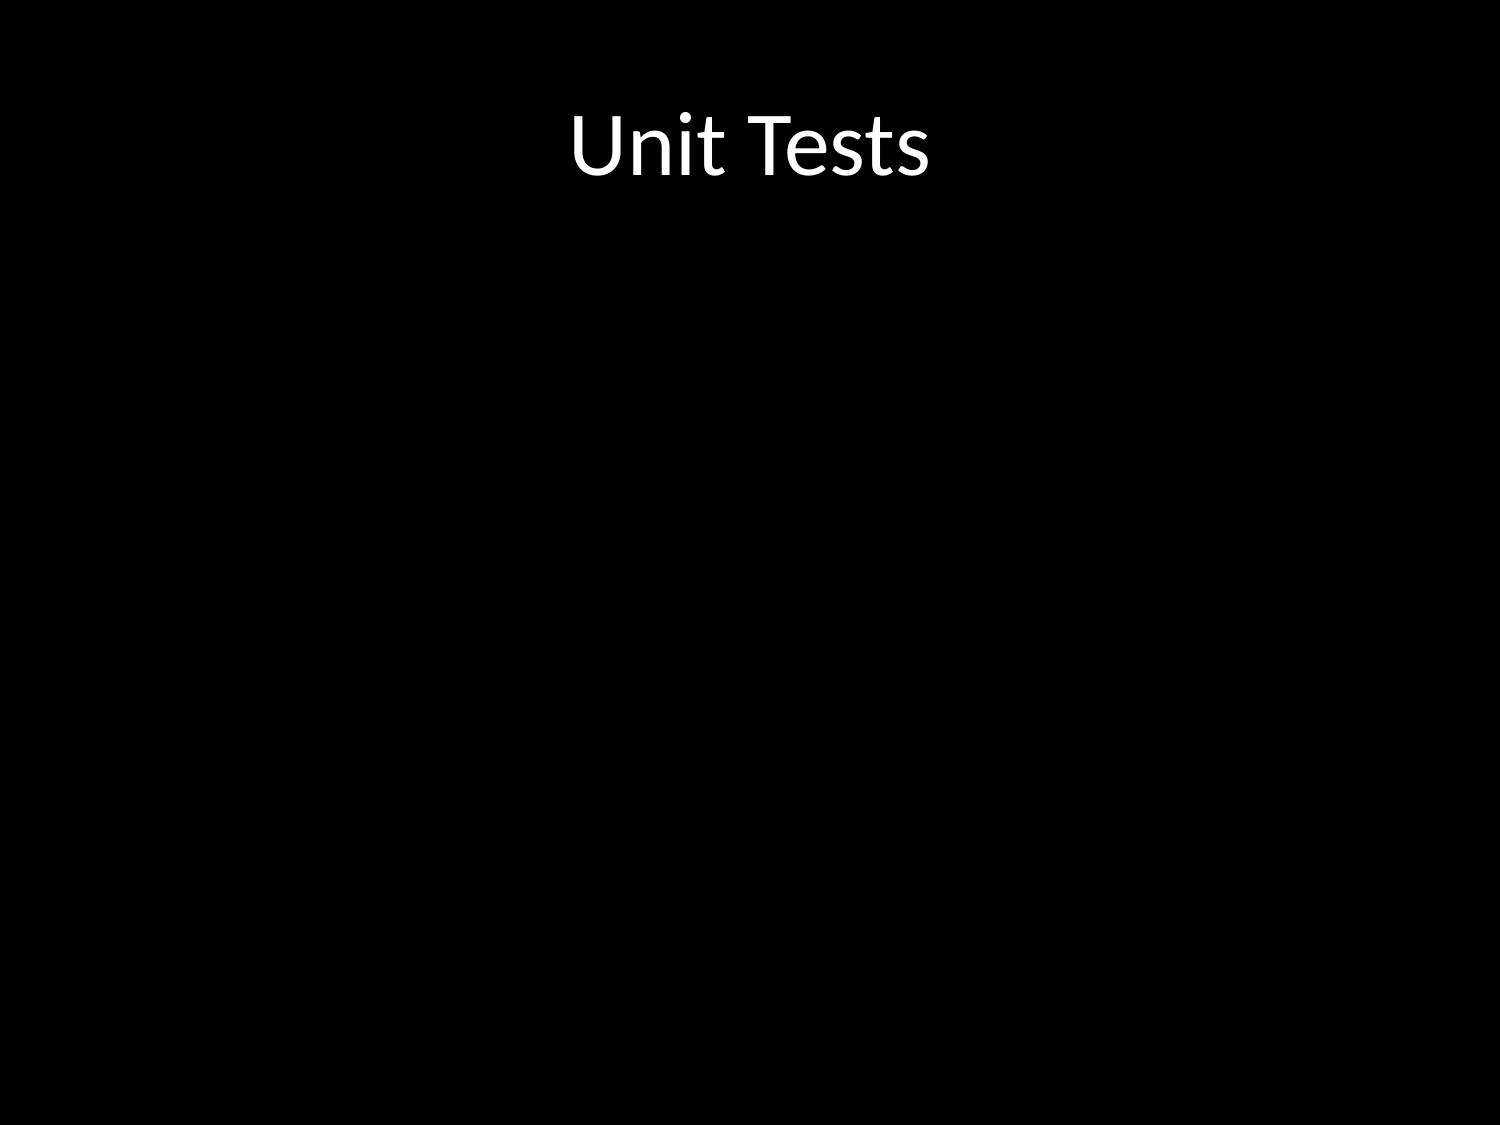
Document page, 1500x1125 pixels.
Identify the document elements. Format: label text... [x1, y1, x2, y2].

title Unit Tests [75, 45, 1425, 233]
